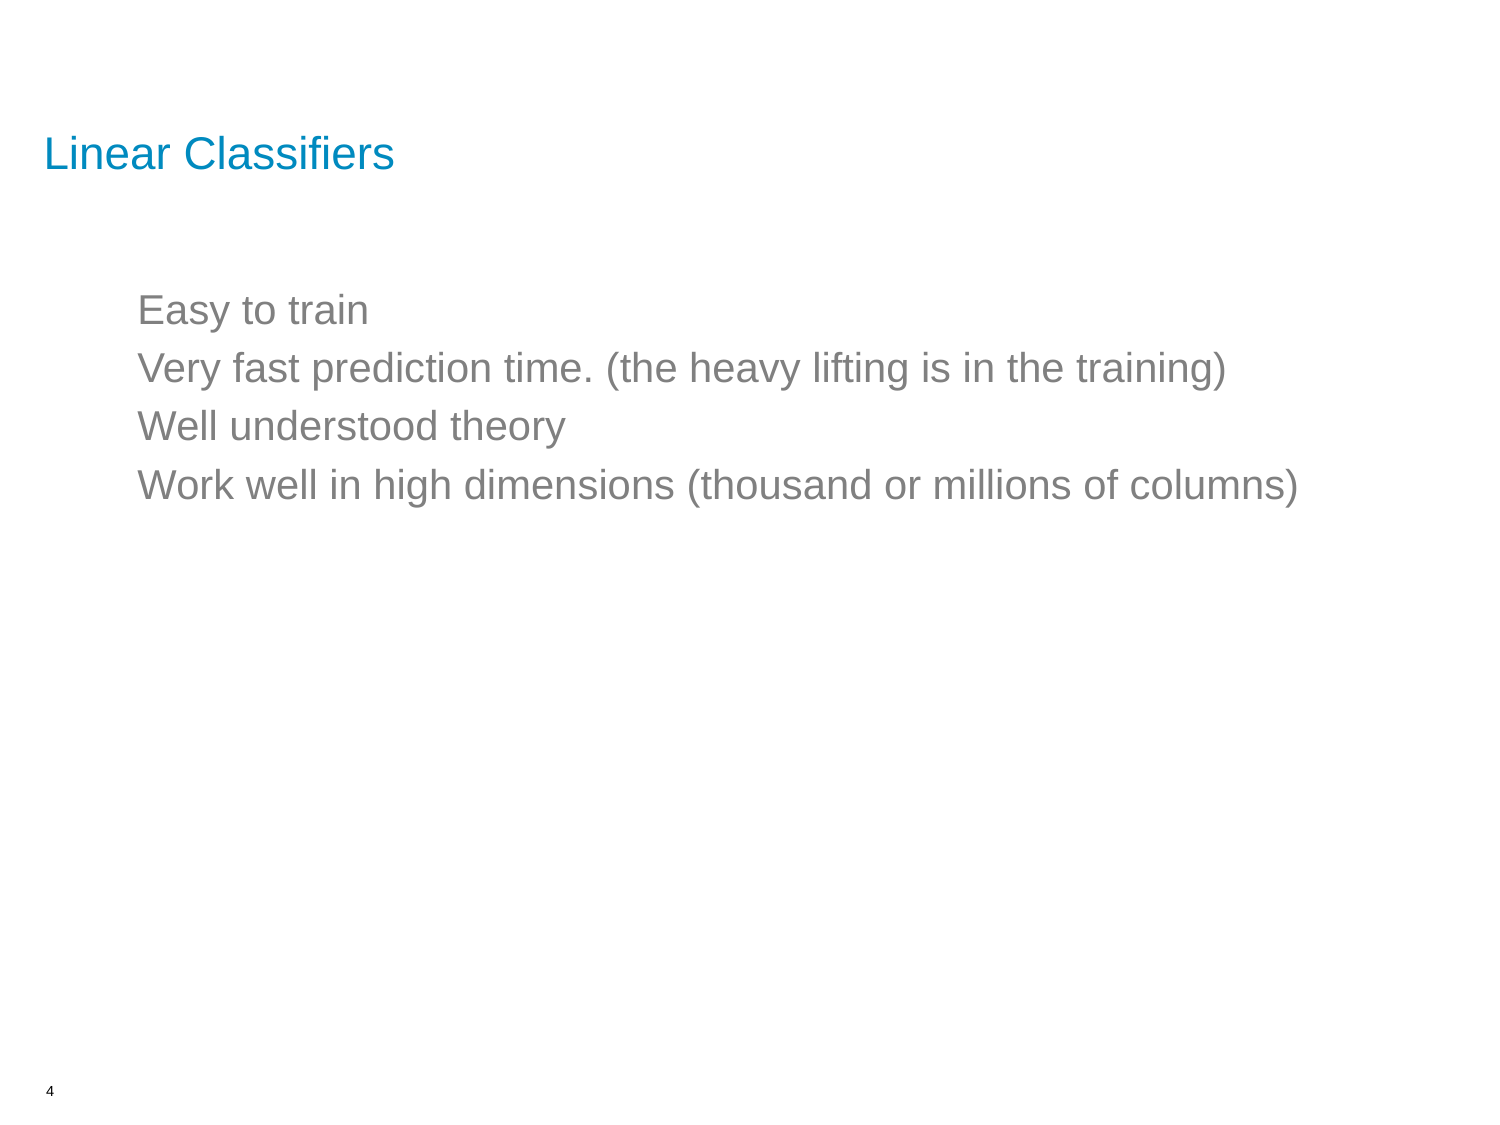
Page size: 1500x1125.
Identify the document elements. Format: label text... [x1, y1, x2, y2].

text_box Easy to train Very fast prediction time. (the heavy lifting is in the training) Well understood theory Work well in high dimensions (thousand or millions of columns) [137, 275, 1445, 625]
title Linear Classifiers [43, 116, 1446, 230]
